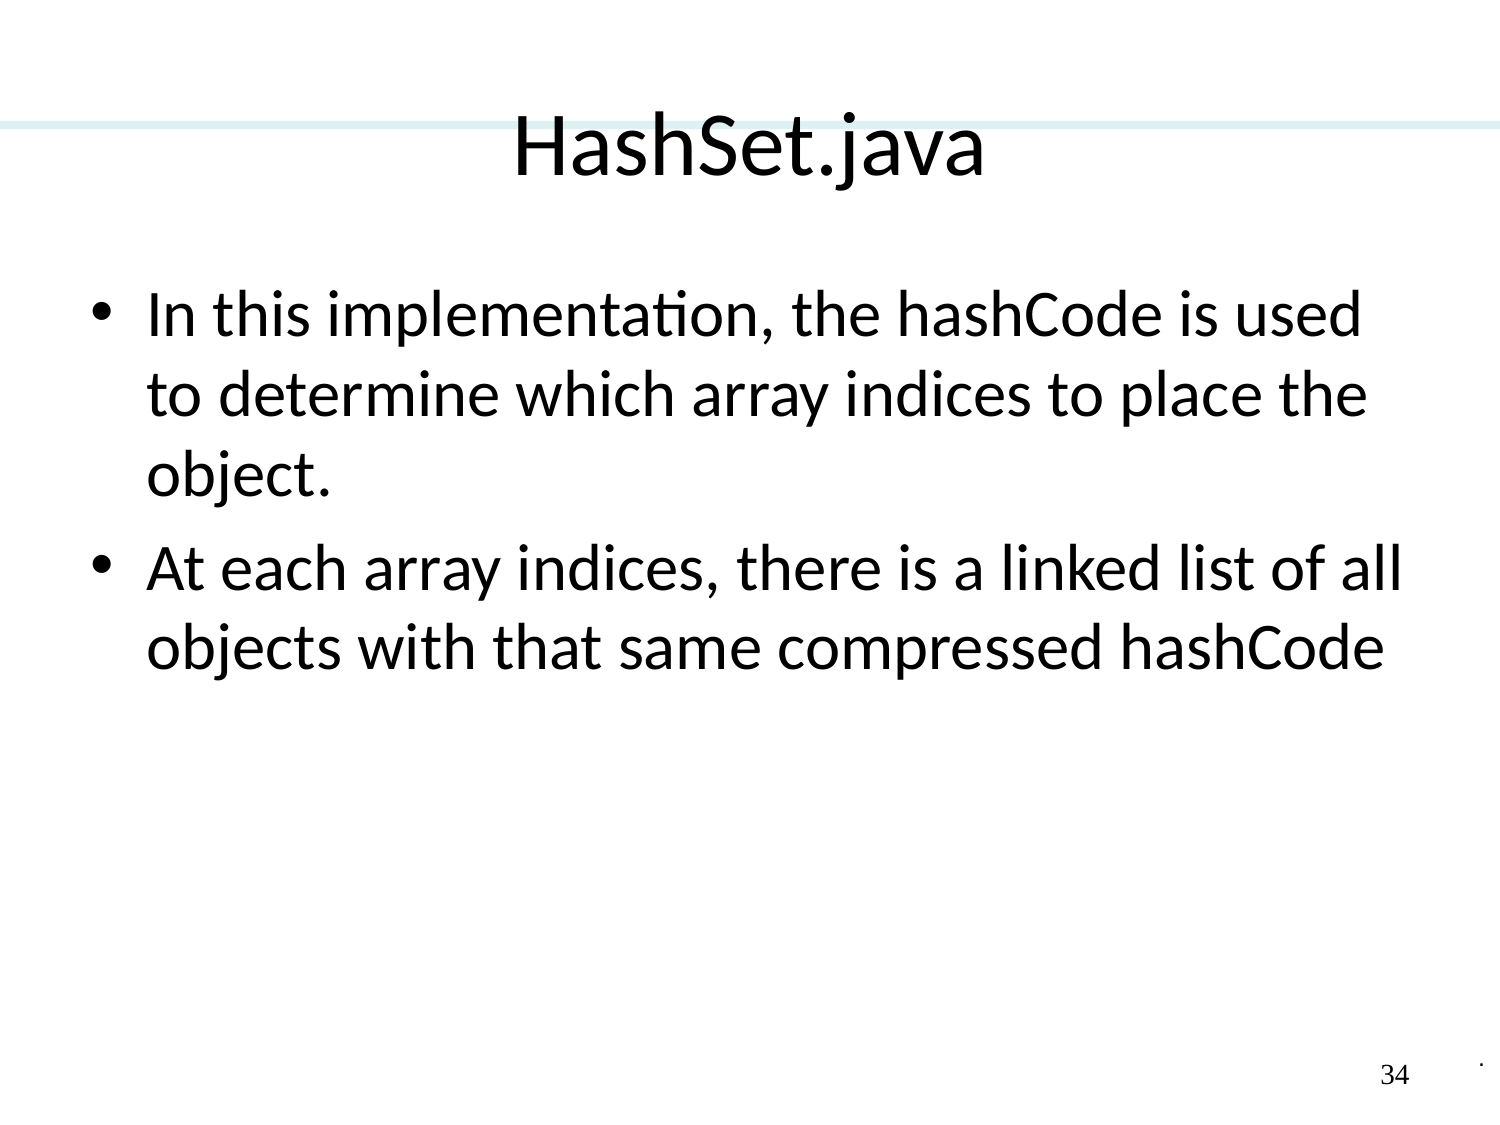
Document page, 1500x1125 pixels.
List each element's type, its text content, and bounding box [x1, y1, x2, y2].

title HashSet.java [75, 45, 1425, 233]
slide_number 34 [1074, 1042, 1425, 1103]
list In this implementation, the hashCode is used to determine which array indices to place the object. At each array indices, there is a linked list of all objects with that same compressed hashCode [75, 262, 1425, 1005]
